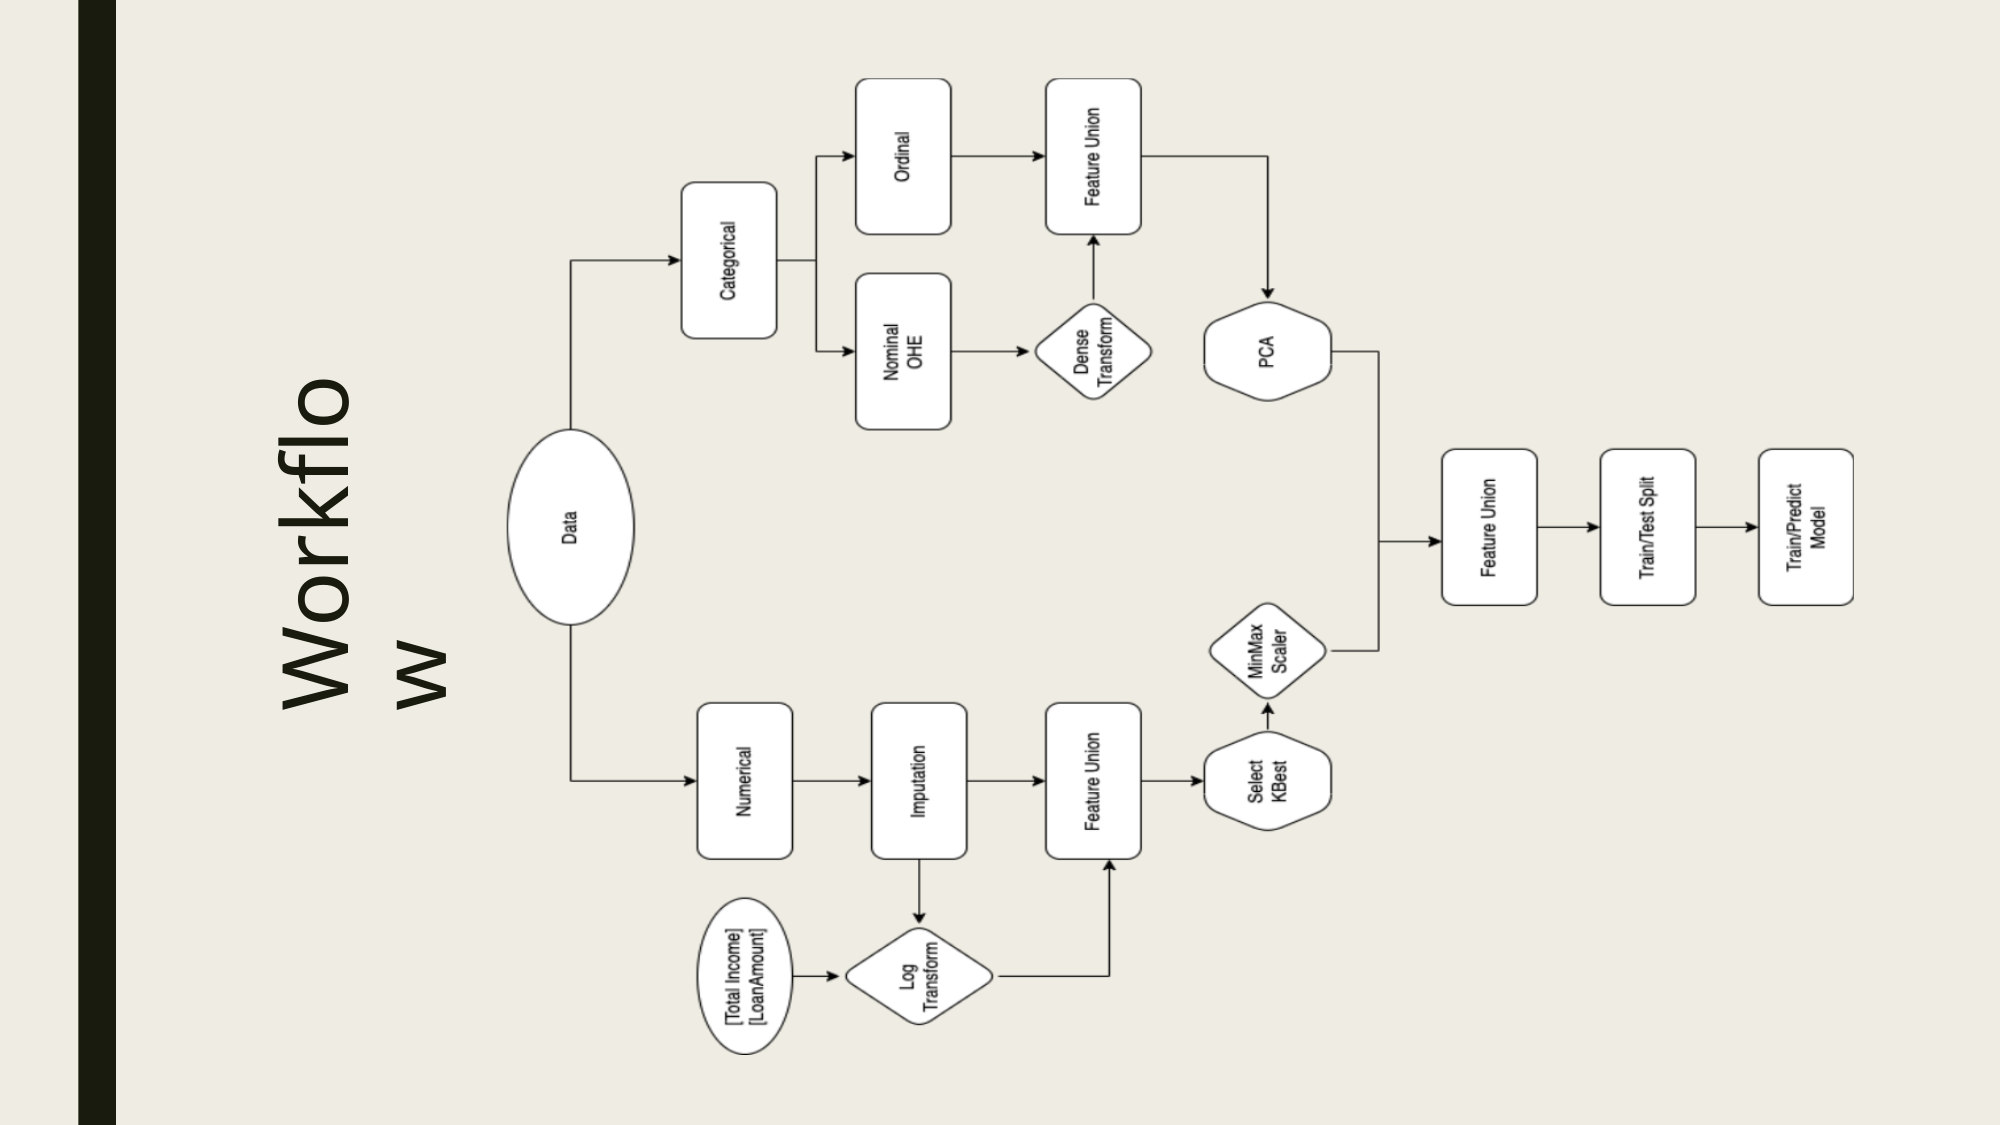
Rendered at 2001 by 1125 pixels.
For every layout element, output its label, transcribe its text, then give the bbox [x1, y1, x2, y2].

picture [508, 0, 1854, 1125]
title Workflow [262, 328, 506, 727]
